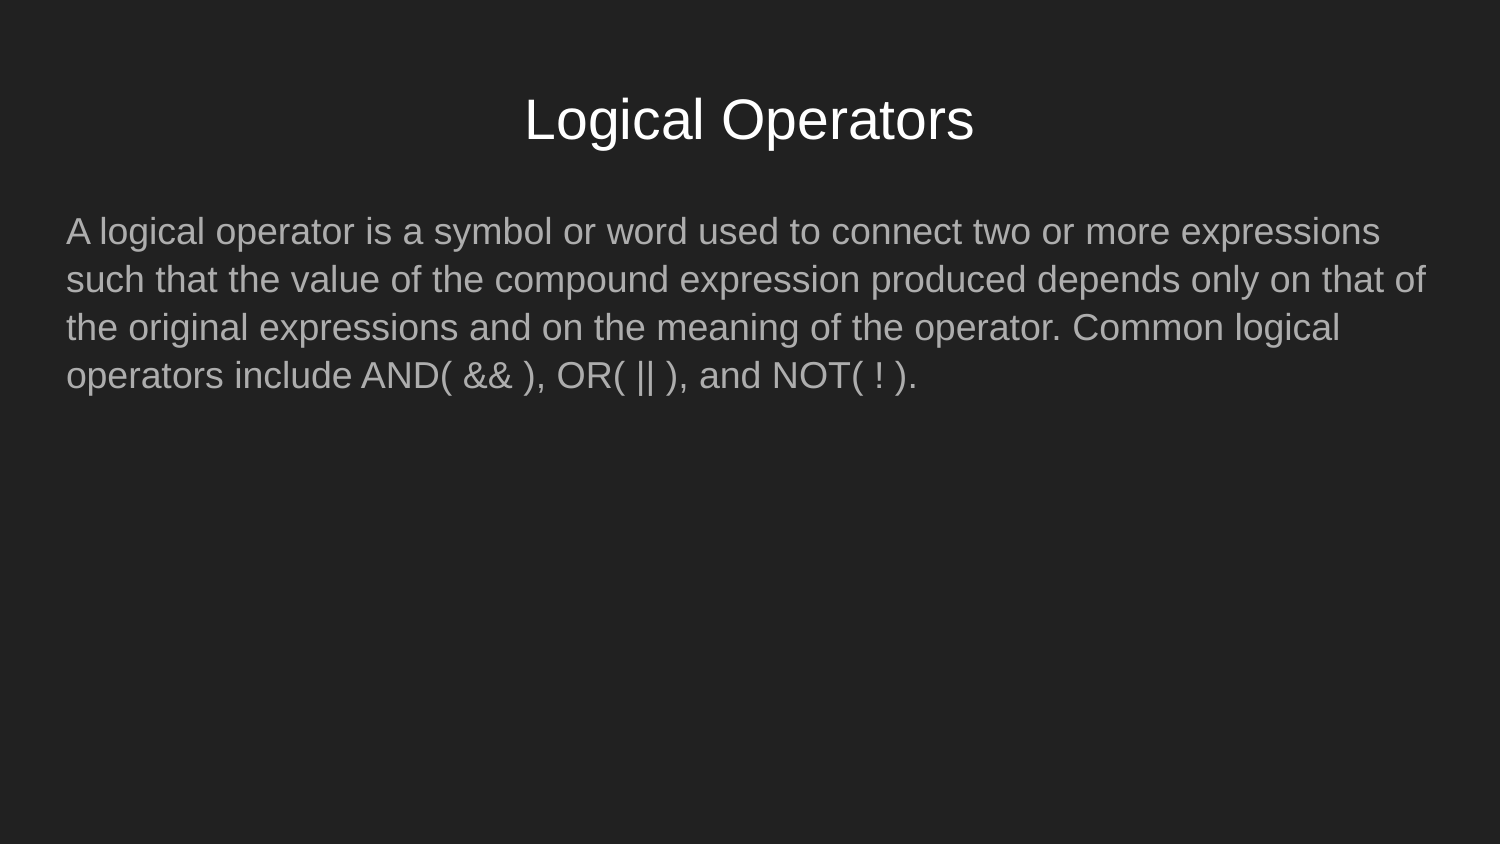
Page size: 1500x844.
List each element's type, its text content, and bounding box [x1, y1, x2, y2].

title Logical Operators [51, 72, 1449, 167]
list A logical operator is a symbol or word used to connect two or more expressions such that the value of the compound expression produced depends only on that of the original expressions and on the meaning of the operator. Common logical operators include AND( && ), OR( || ), and NOT( ! ). [51, 189, 1449, 750]
